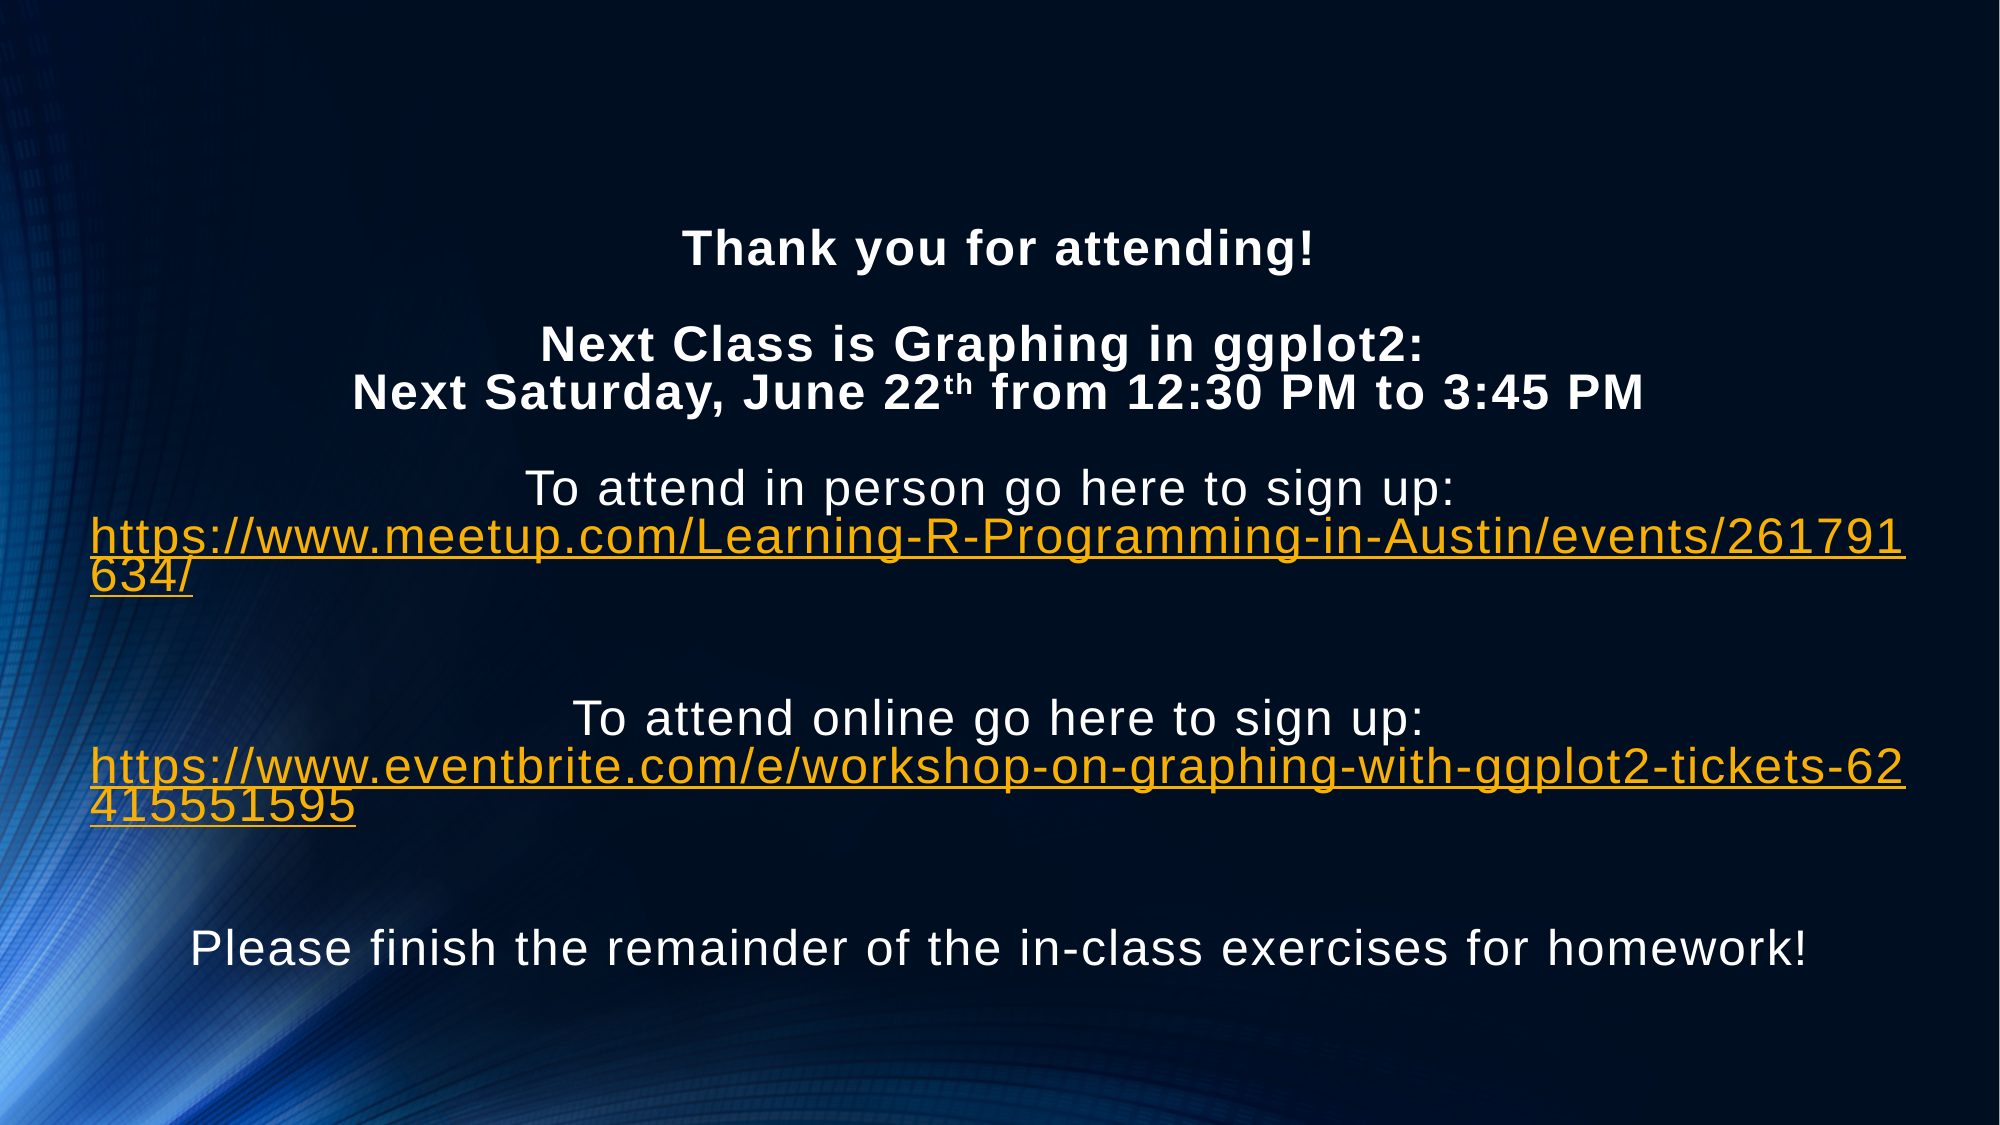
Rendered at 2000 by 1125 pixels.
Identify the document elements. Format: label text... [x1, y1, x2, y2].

title Thank you for attending! Next Class is Graphing in ggplot2: Next Saturday, June 22th from 12:30 PM to 3:45 PM To attend in person go here to sign up: https://www.meetup.com/Learning-R-Programming-in-Austin/events/261791634/ To attend online go here to sign up: https://www.eventbrite.com/e/workshop-on-graphing-with-ggplot2-tickets-62415551595 Please finish the remainder of the in-class exercises for homework! [74, 137, 1925, 907]
picture [0, 0, 2000, 1125]
